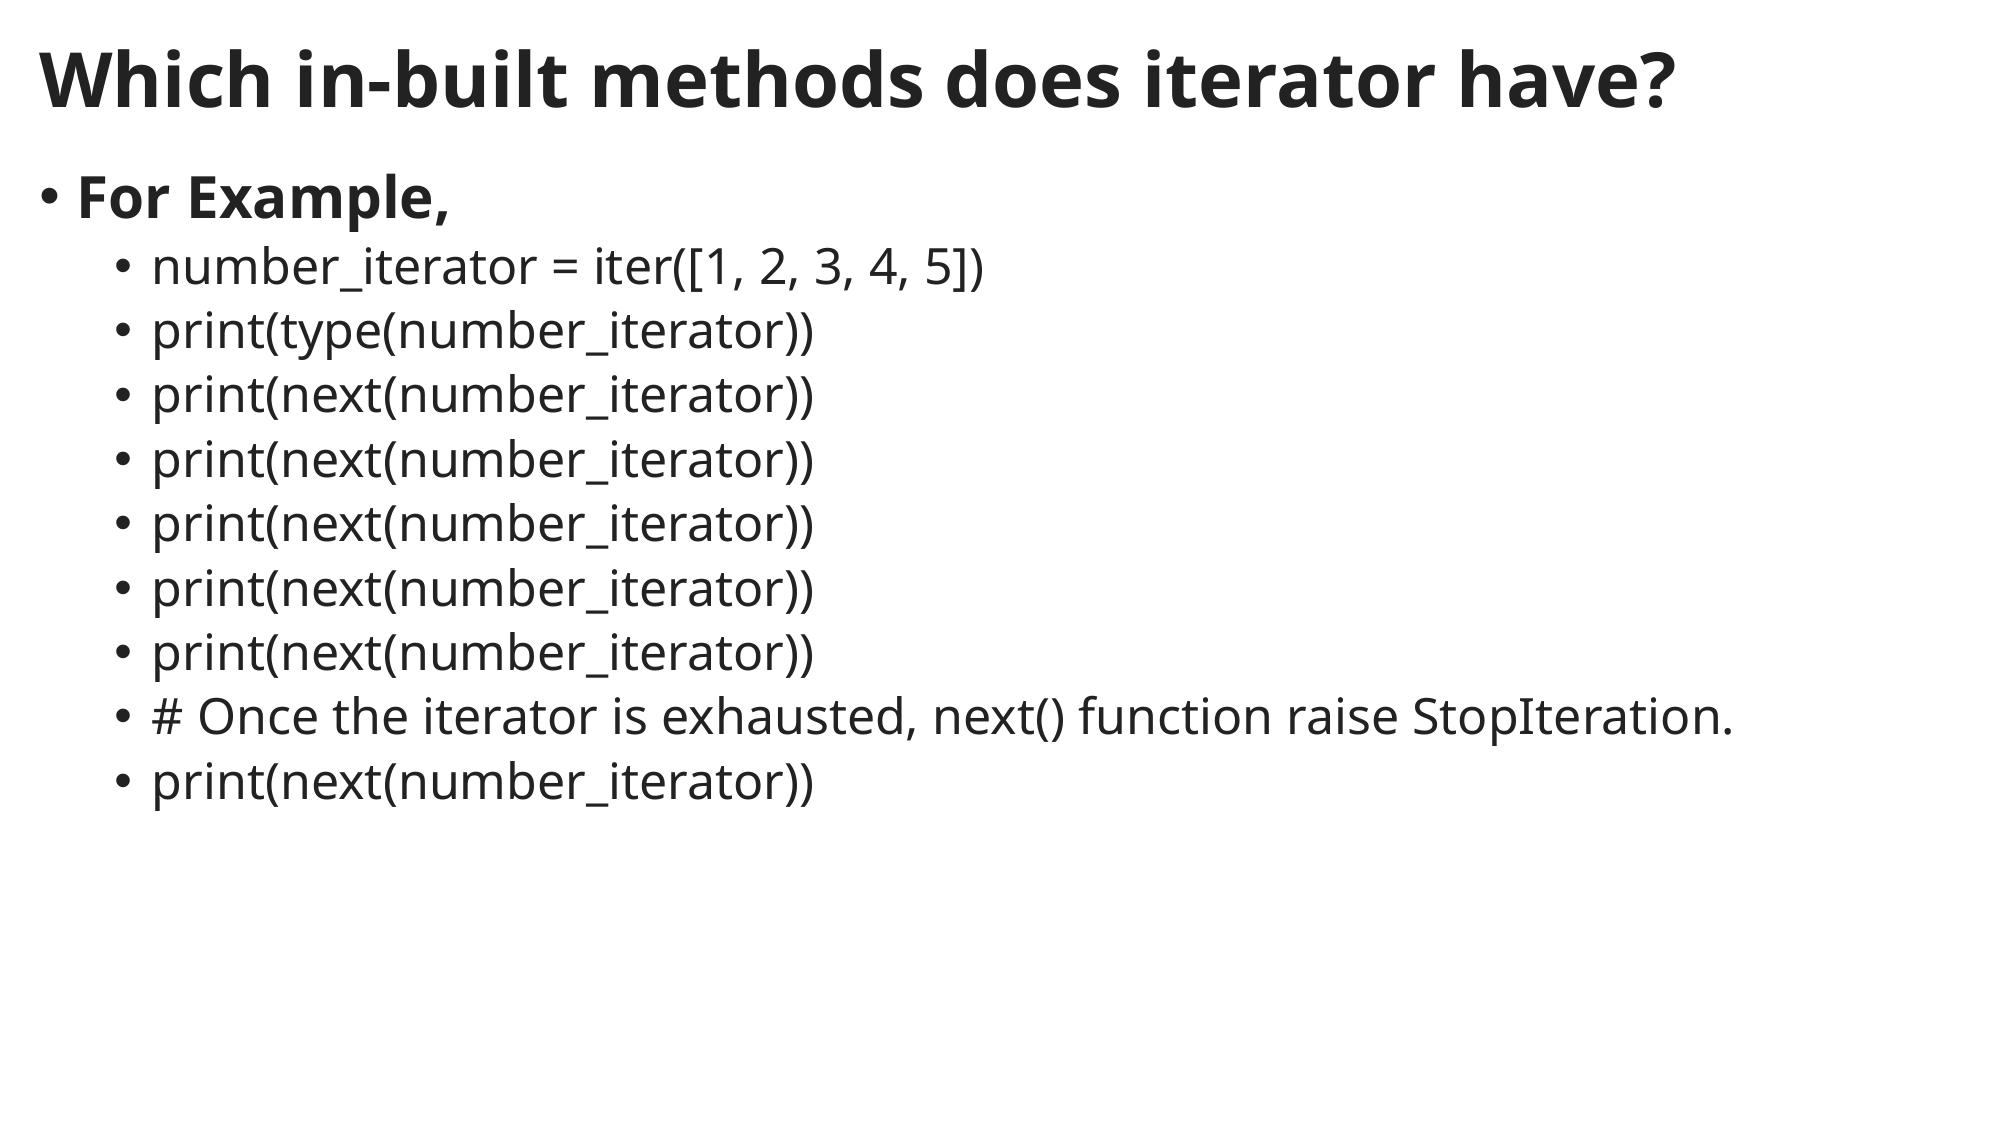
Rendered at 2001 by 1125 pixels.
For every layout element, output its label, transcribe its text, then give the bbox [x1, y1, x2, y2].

list For Example, number_iterator = iter([1, 2, 3, 4, 5]) print(type(number_iterator)) print(next(number_iterator)) print(next(number_iterator)) print(next(number_iterator)) print(next(number_iterator)) print(next(number_iterator)) # Once the iterator is exhausted, next() function raise StopIteration. print(next(number_iterator)) [24, 160, 1976, 1092]
title Which in-built methods does iterator have? [24, 33, 1976, 133]
